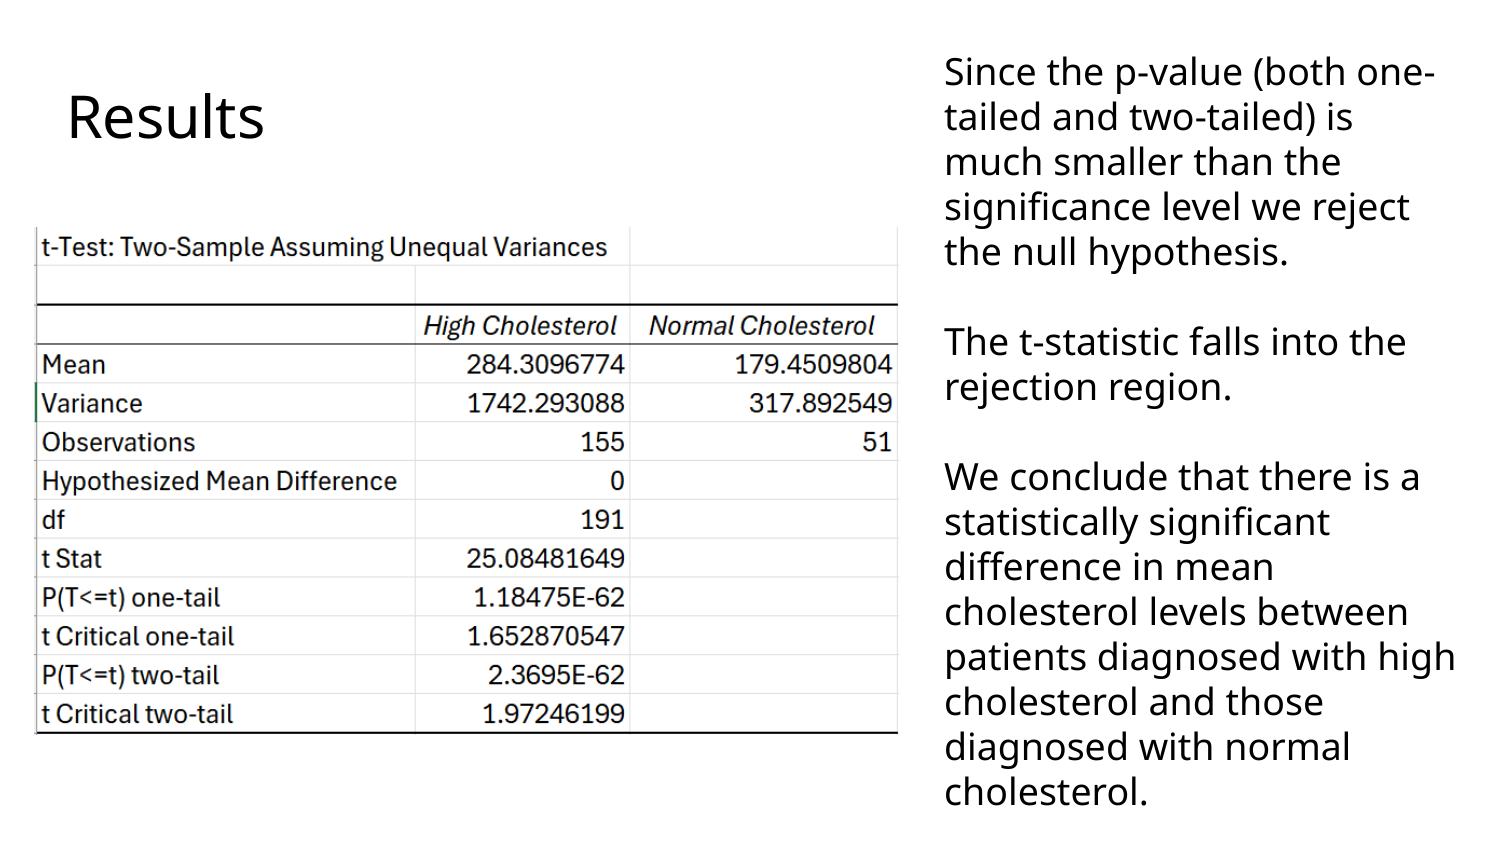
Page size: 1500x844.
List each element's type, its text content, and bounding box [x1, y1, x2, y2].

title Results [51, 72, 929, 167]
picture [34, 227, 900, 736]
text_box Since the p-value (both one-tailed and two-tailed) is much smaller than the significance level we reject the null hypothesis. The t-statistic falls into the rejection region. We conclude that there is a statistically significant difference in mean cholesterol levels between patients diagnosed with high cholesterol and those diagnosed with normal cholesterol. [929, 40, 1477, 821]
